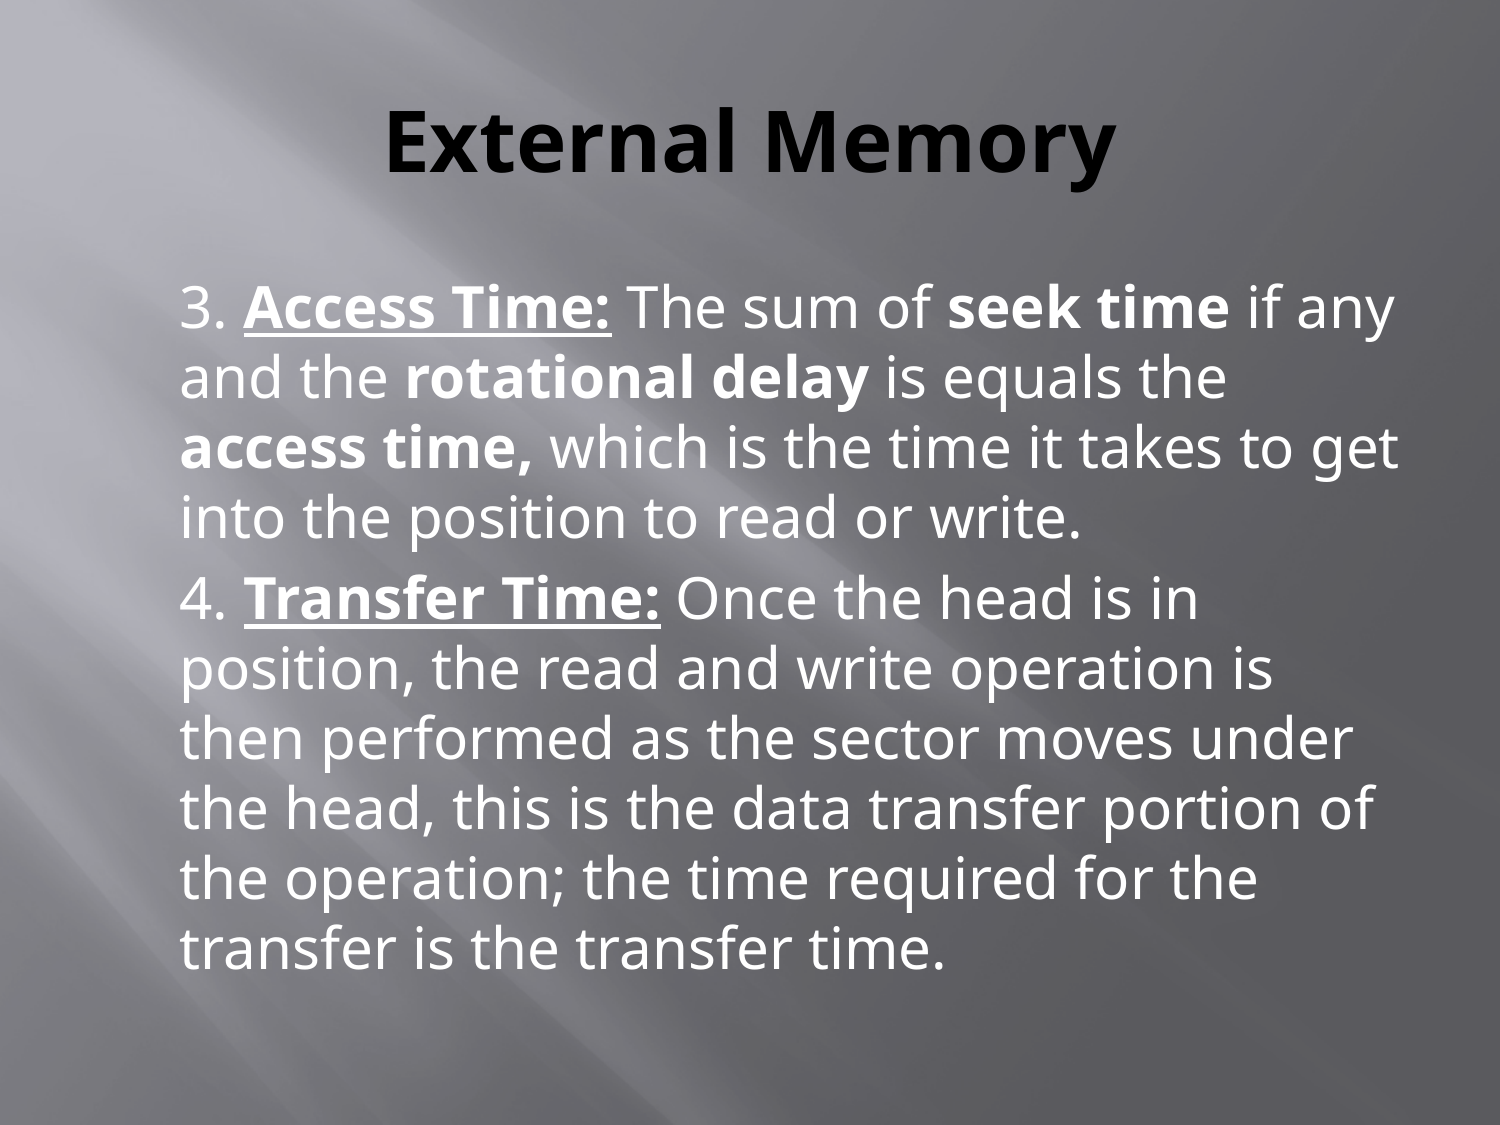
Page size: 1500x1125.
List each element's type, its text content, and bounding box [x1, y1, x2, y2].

list 3. Access Time: The sum of seek time if any and the rotational delay is equals the access time, which is the time it takes to get into the position to read or write. 4. Transfer Time: Once the head is in position, the read and write operation is then performed as the sector moves under the head, this is the data transfer portion of the operation; the time required for the transfer is the transfer time. [75, 262, 1425, 1035]
title External Memory [75, 45, 1425, 233]
